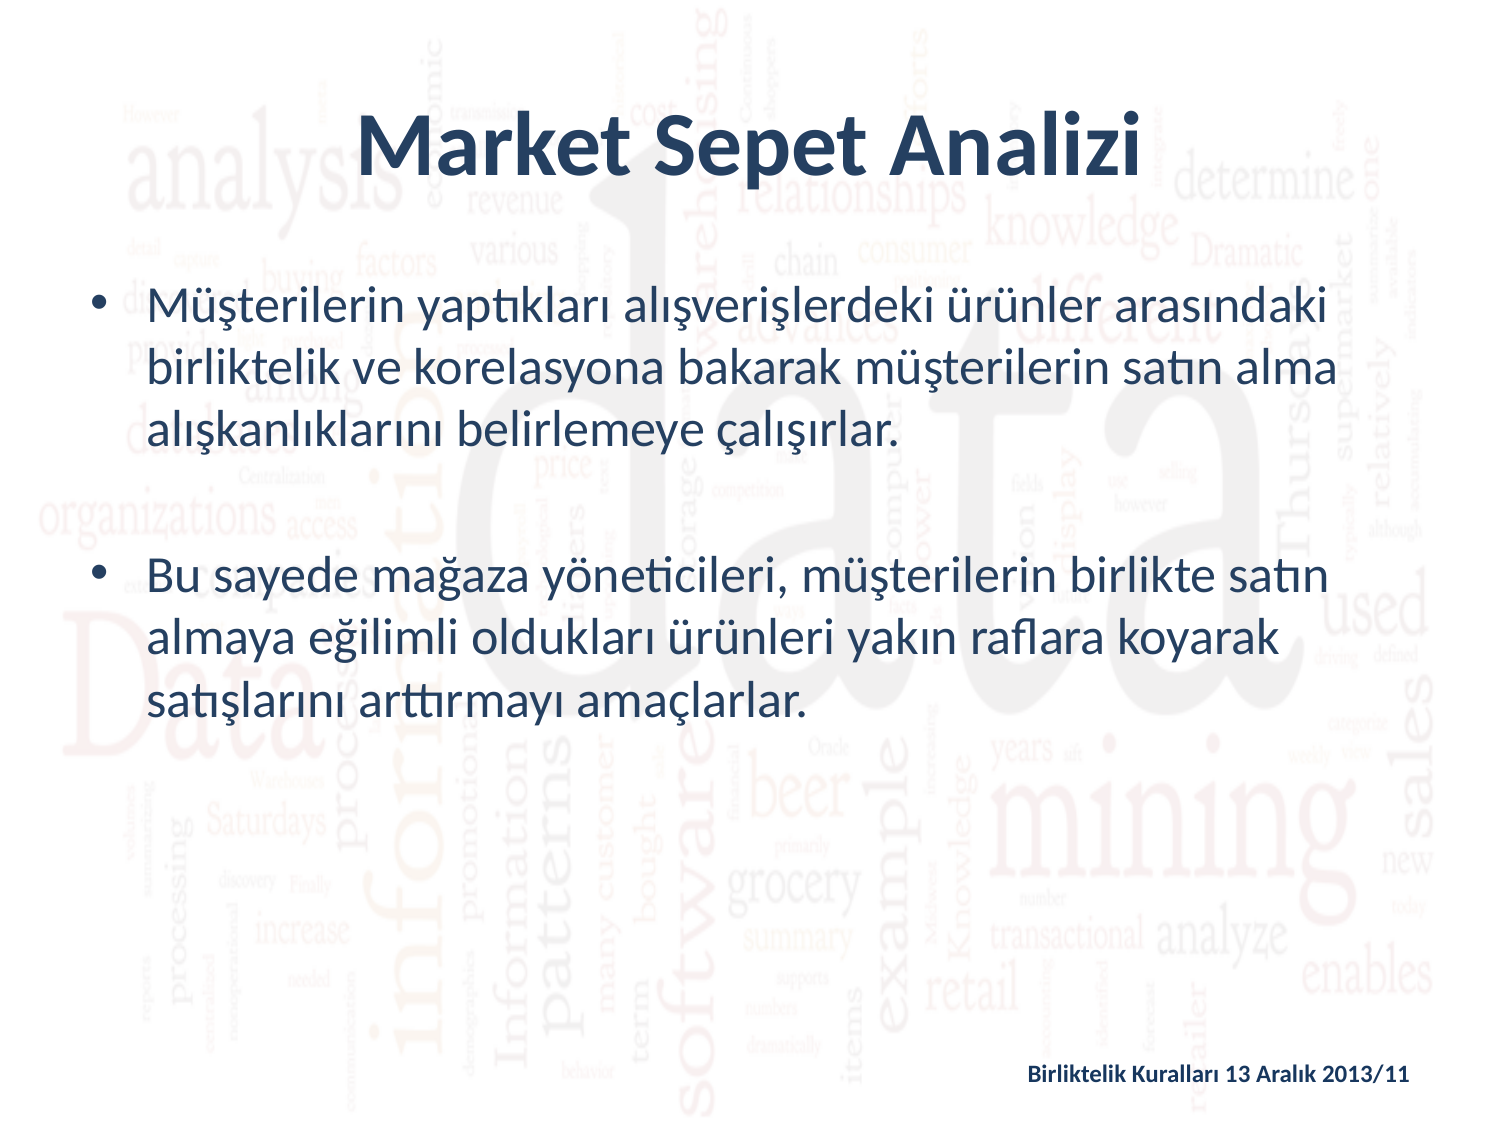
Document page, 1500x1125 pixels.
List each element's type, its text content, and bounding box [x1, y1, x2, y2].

title Market Sepet Analizi [75, 45, 1425, 233]
text_box Birliktelik Kuralları 13 Aralık 2013/11 [808, 1042, 1425, 1103]
list Müşterilerin yaptıkları alışverişlerdeki ürünler arasındaki birliktelik ve korelasyona bakarak müşterilerin satın alma alışkanlıklarını belirlemeye çalışırlar. Bu sayede mağaza yöneticileri, müşterilerin birlikte satın almaya eğilimli oldukları ürünleri yakın raflara koyarak satışlarını arttırmayı amaçlarlar. [75, 262, 1425, 1005]
